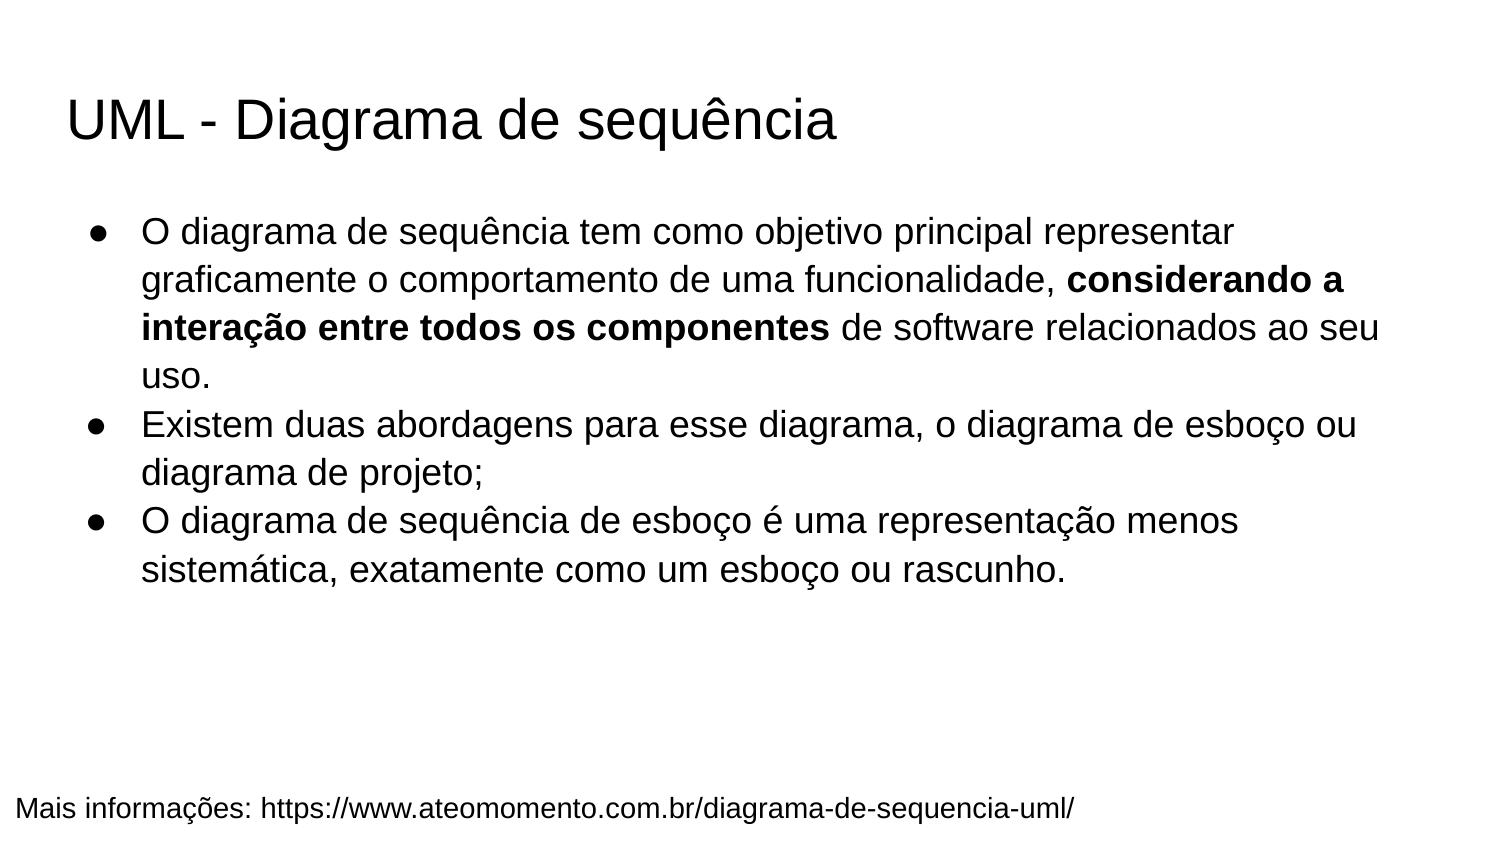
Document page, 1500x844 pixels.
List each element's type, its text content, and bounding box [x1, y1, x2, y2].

list O diagrama de sequência tem como objetivo principal representar graficamente o comportamento de uma funcionalidade, considerando a interação entre todos os componentes de software relacionados ao seu uso. Existem duas abordagens para esse diagrama, o diagrama de esboço ou diagrama de projeto; O diagrama de sequência de esboço é uma representação menos sistemática, exatamente como um esboço ou rascunho. [51, 189, 1449, 744]
title UML - Diagrama de sequência [51, 72, 1449, 167]
list Mais informações: https://www.ateomomento.com.br/diagrama-de-sequencia-uml/ [0, 771, 1500, 844]
